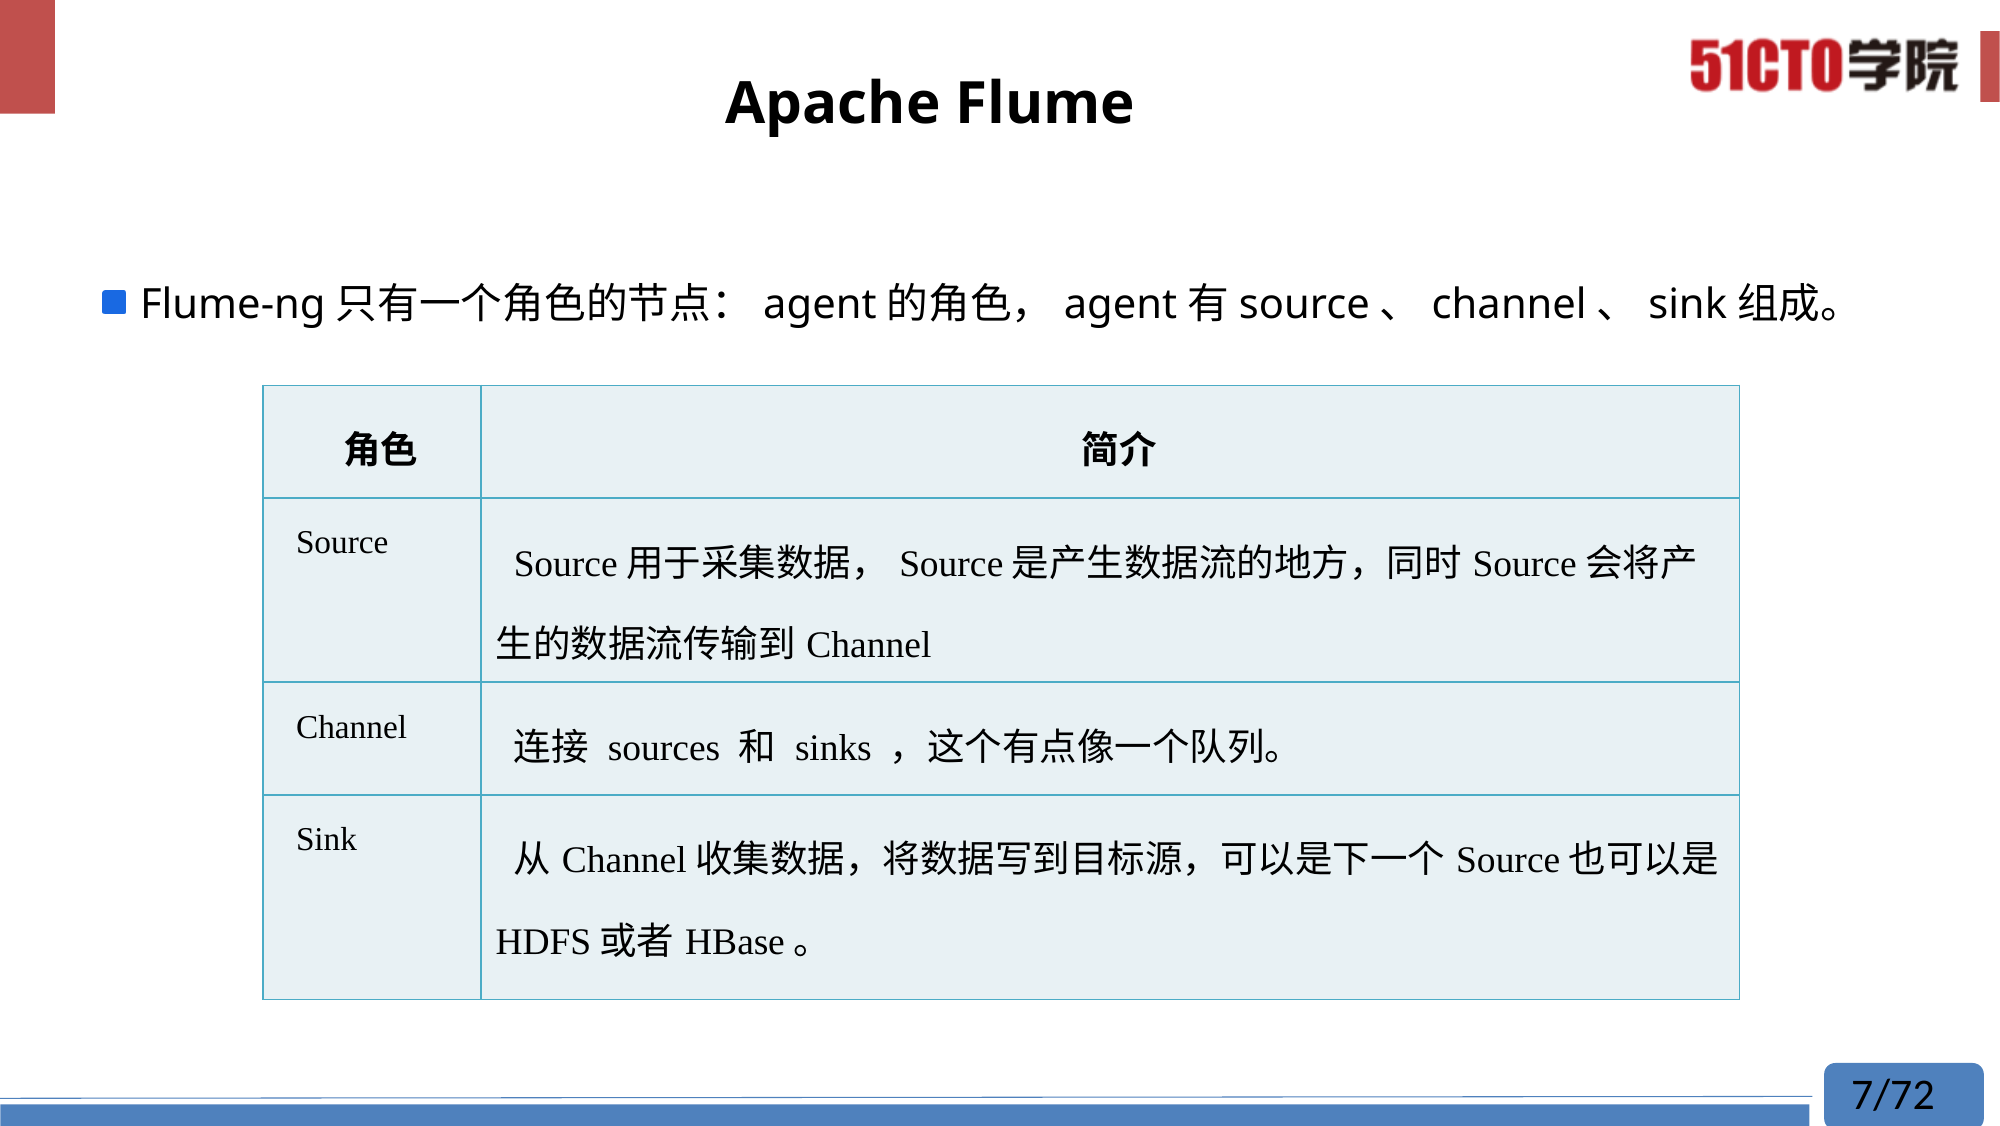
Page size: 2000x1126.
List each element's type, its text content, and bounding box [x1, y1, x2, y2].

table_cell Channel [264, 683, 480, 794]
title Apache Flume [255, 42, 1606, 167]
list Flume-ng只有一个角色的节点：agent的角色，agent有source、channel、sink组成。 [87, 252, 1922, 1028]
picture [102, 290, 126, 314]
table_cell Sink [264, 796, 480, 999]
table_cell 连接 sources 和 sinks ，这个有点像一个队列。 [482, 683, 1739, 794]
table_header 简介 [482, 386, 1739, 497]
table_cell Source [264, 499, 480, 681]
table_cell 从Channel收集数据，将数据写到目标源，可以是下一个Source也可以是HDFS或者HBase。 [482, 796, 1739, 999]
table_header 角色 [264, 386, 480, 497]
table_cell Source用于采集数据，Source是产生数据流的地方，同时Source会将产生的数据流传输到Channel [482, 499, 1739, 681]
picture [1685, 31, 1964, 99]
